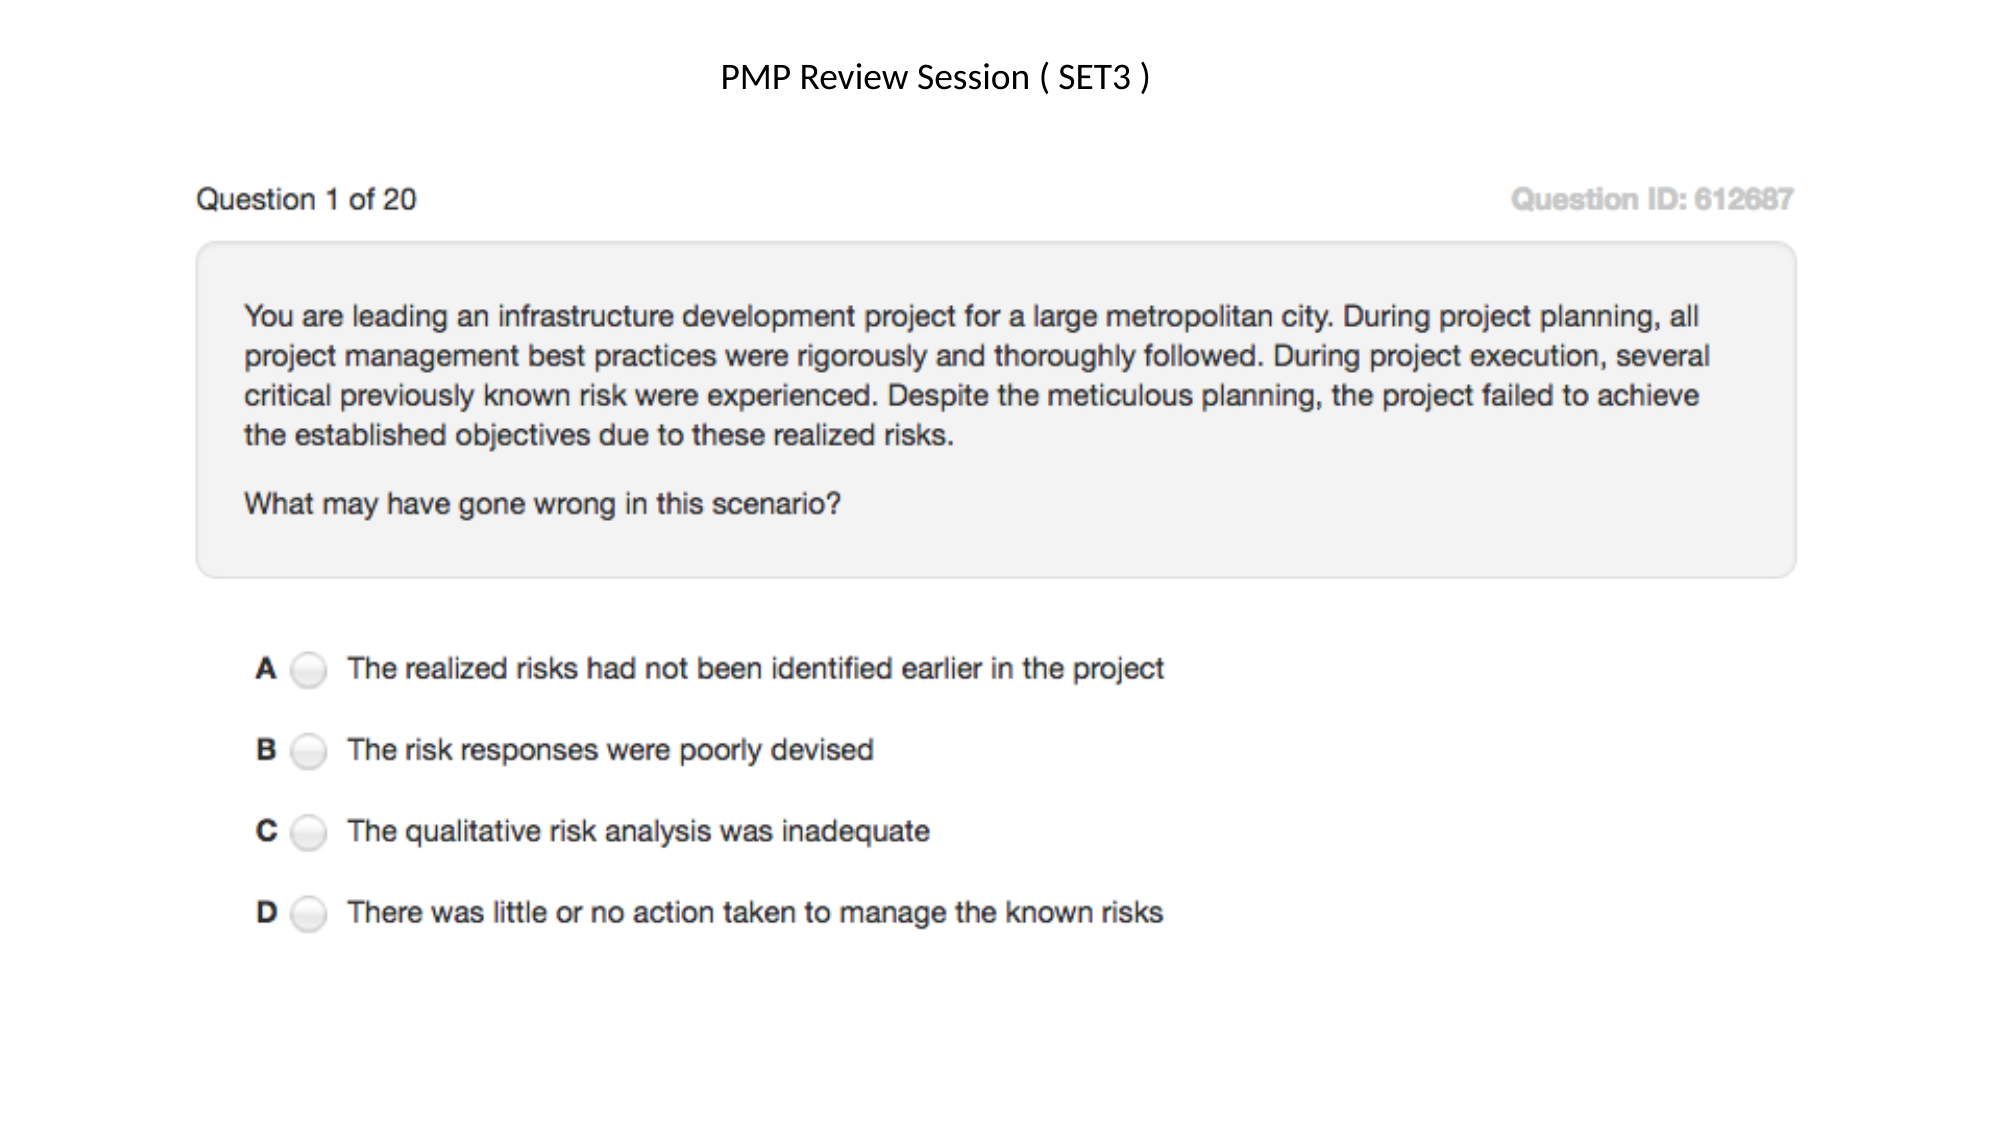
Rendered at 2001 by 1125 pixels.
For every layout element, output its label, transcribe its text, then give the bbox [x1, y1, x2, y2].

text_box PMP Review Session ( SET3 ) [705, 44, 1167, 105]
picture [190, 181, 1810, 944]
